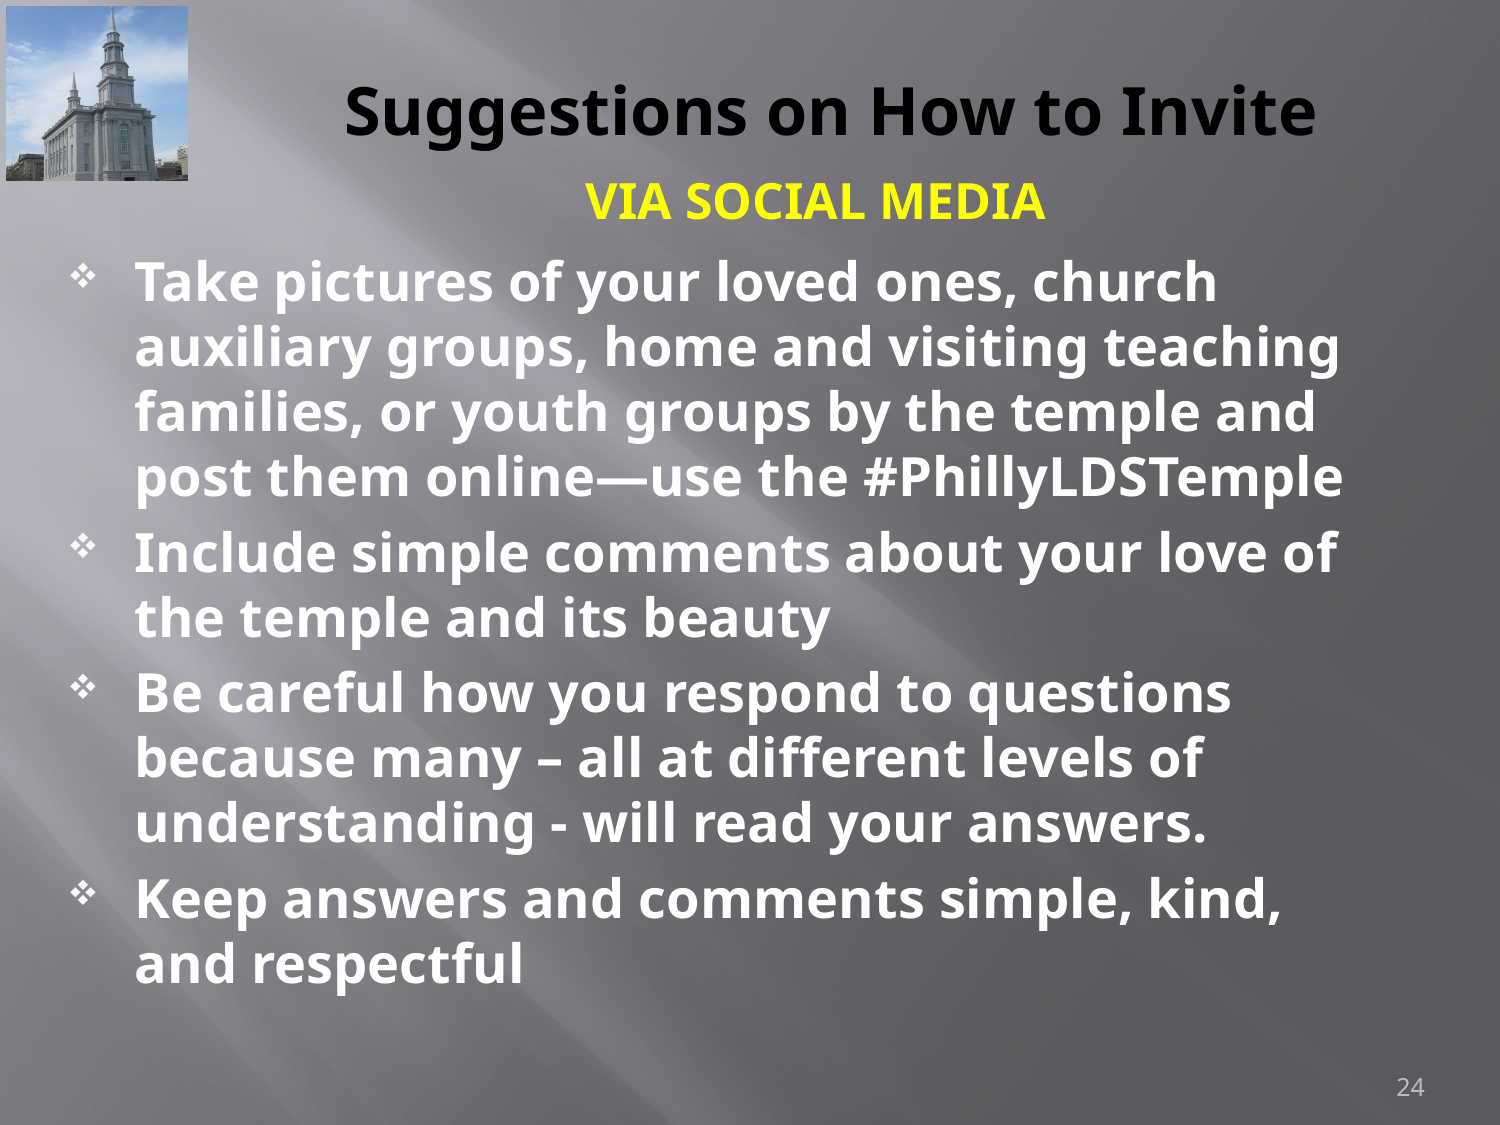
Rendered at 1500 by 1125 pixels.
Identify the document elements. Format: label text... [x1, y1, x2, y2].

title Suggestions on How to Invite [212, 50, 1450, 168]
text_box VIA SOCIAL MEDIA [571, 161, 1061, 237]
slide_number 24 [1299, 1052, 1425, 1113]
picture [6, 6, 188, 181]
list Take pictures of your loved ones, church auxiliary groups, home and visiting teaching families, or youth groups by the temple and post them online—use the #PhillyLDSTemple Include simple comments about your love of the temple and its beauty Be careful how you respond to questions because many – all at different levels of understanding - will read your answers. Keep answers and comments simple, kind, and respectful [30, 239, 1405, 1090]
